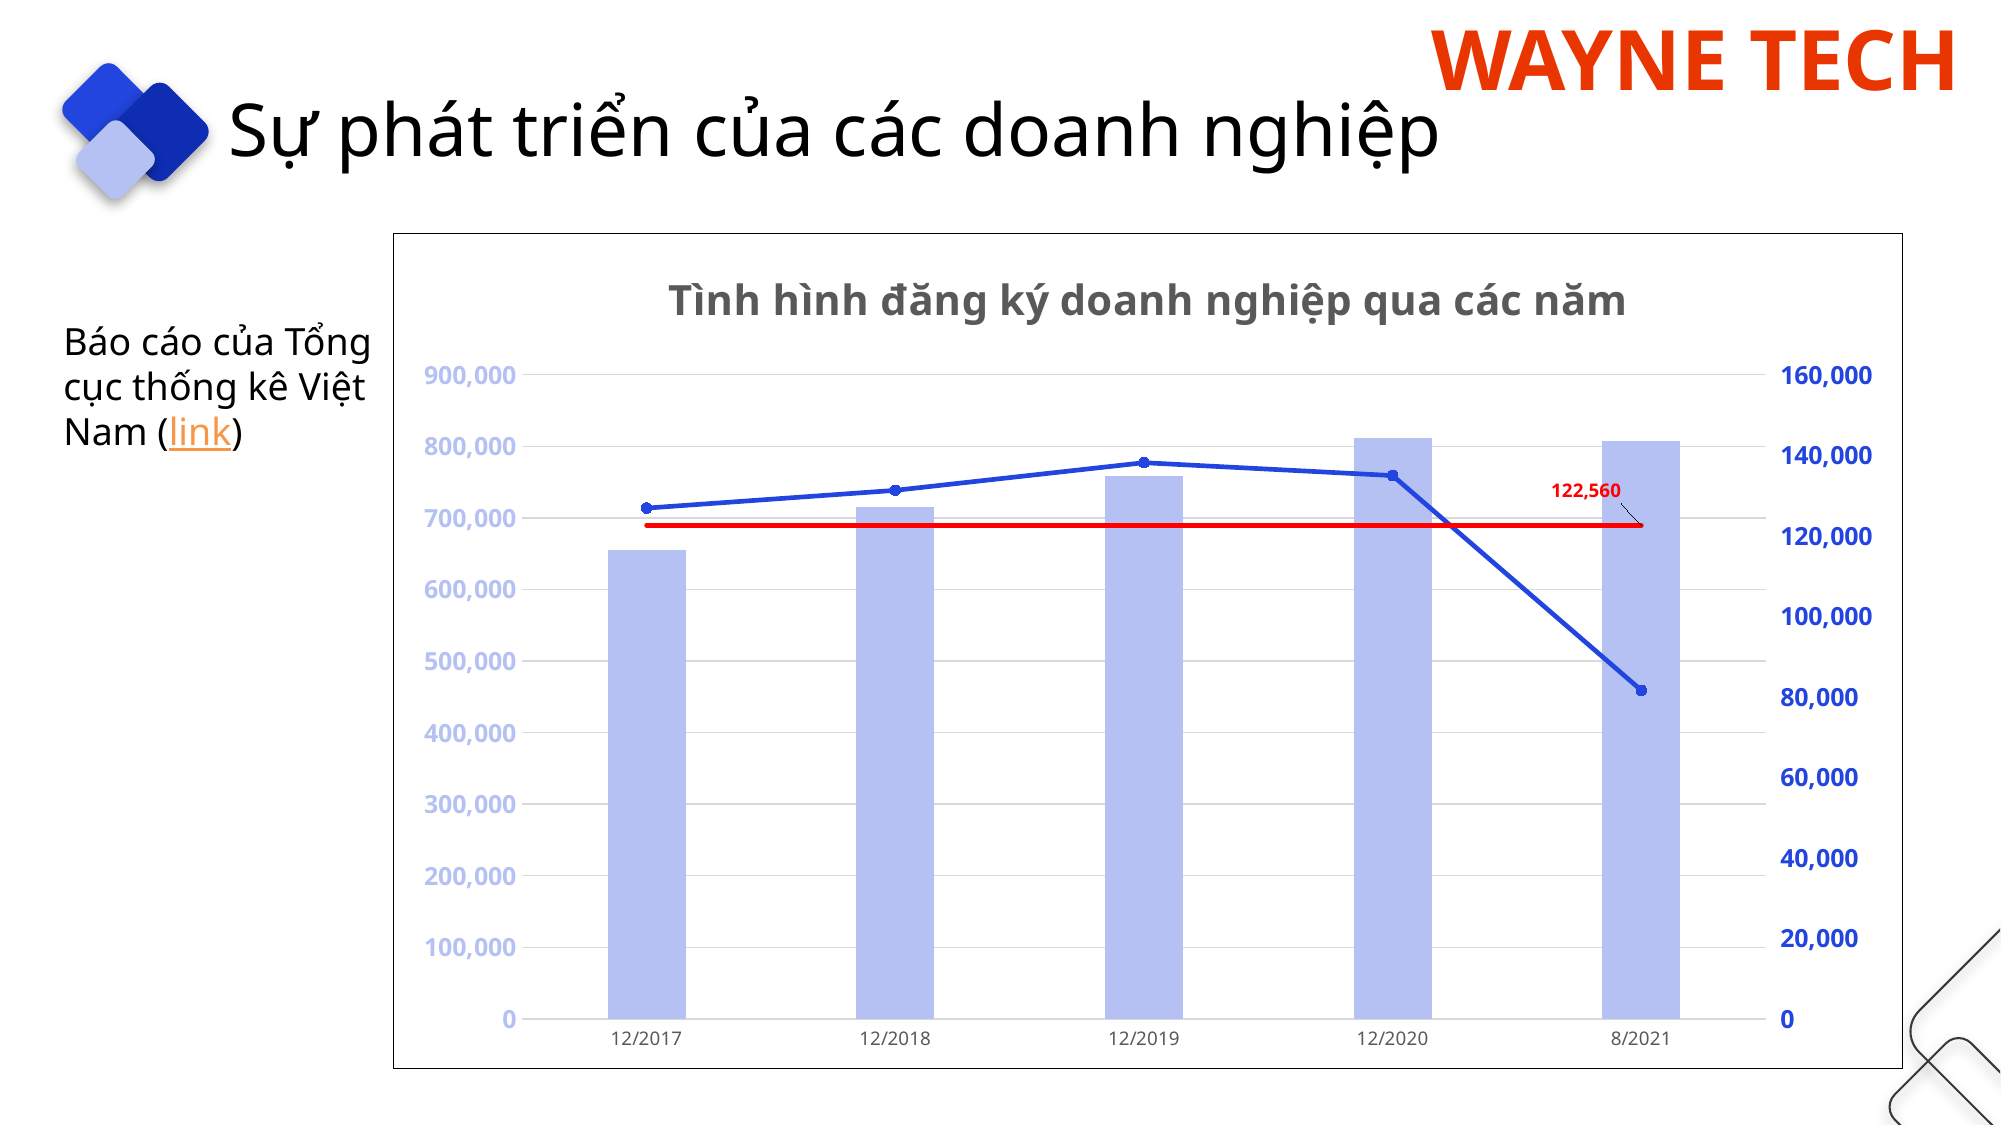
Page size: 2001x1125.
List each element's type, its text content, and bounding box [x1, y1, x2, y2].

chart [393, 233, 1903, 1069]
text_box Sự phát triển của các doanh nghiệp [213, 75, 1657, 178]
text_box Báo cáo của Tổng cục thống kê Việt Nam (link) [48, 310, 393, 467]
